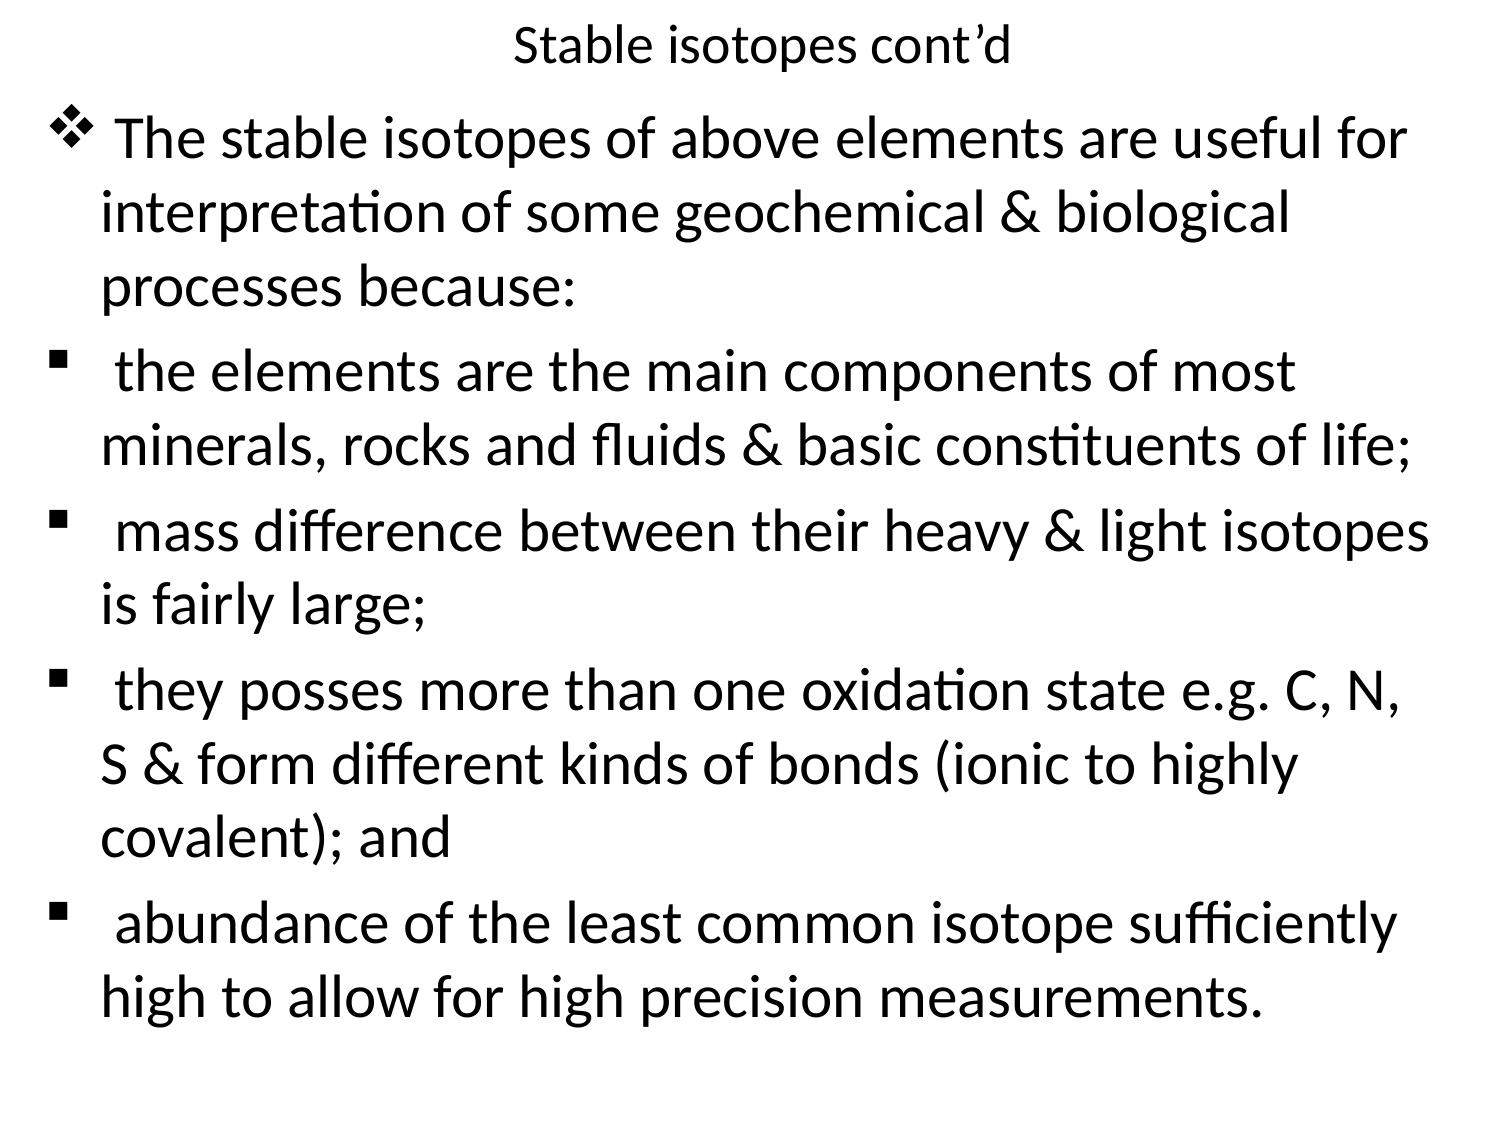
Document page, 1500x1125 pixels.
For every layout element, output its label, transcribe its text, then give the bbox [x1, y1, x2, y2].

title Stable isotopes cont’d [88, 0, 1439, 83]
list The stable isotopes of above elements are useful for interpretation of some geochemical & biological processes because: the elements are the main components of most minerals, rocks and fluids & basic constituents of life; mass difference between their heavy & light isotopes is fairly large; they posses more than one oxidation state e.g. C, N, S & form different kinds of bonds (ionic to highly covalent); and abundance of the least common isotope sufficiently high to allow for high precision measurements. [29, 90, 1459, 1094]
